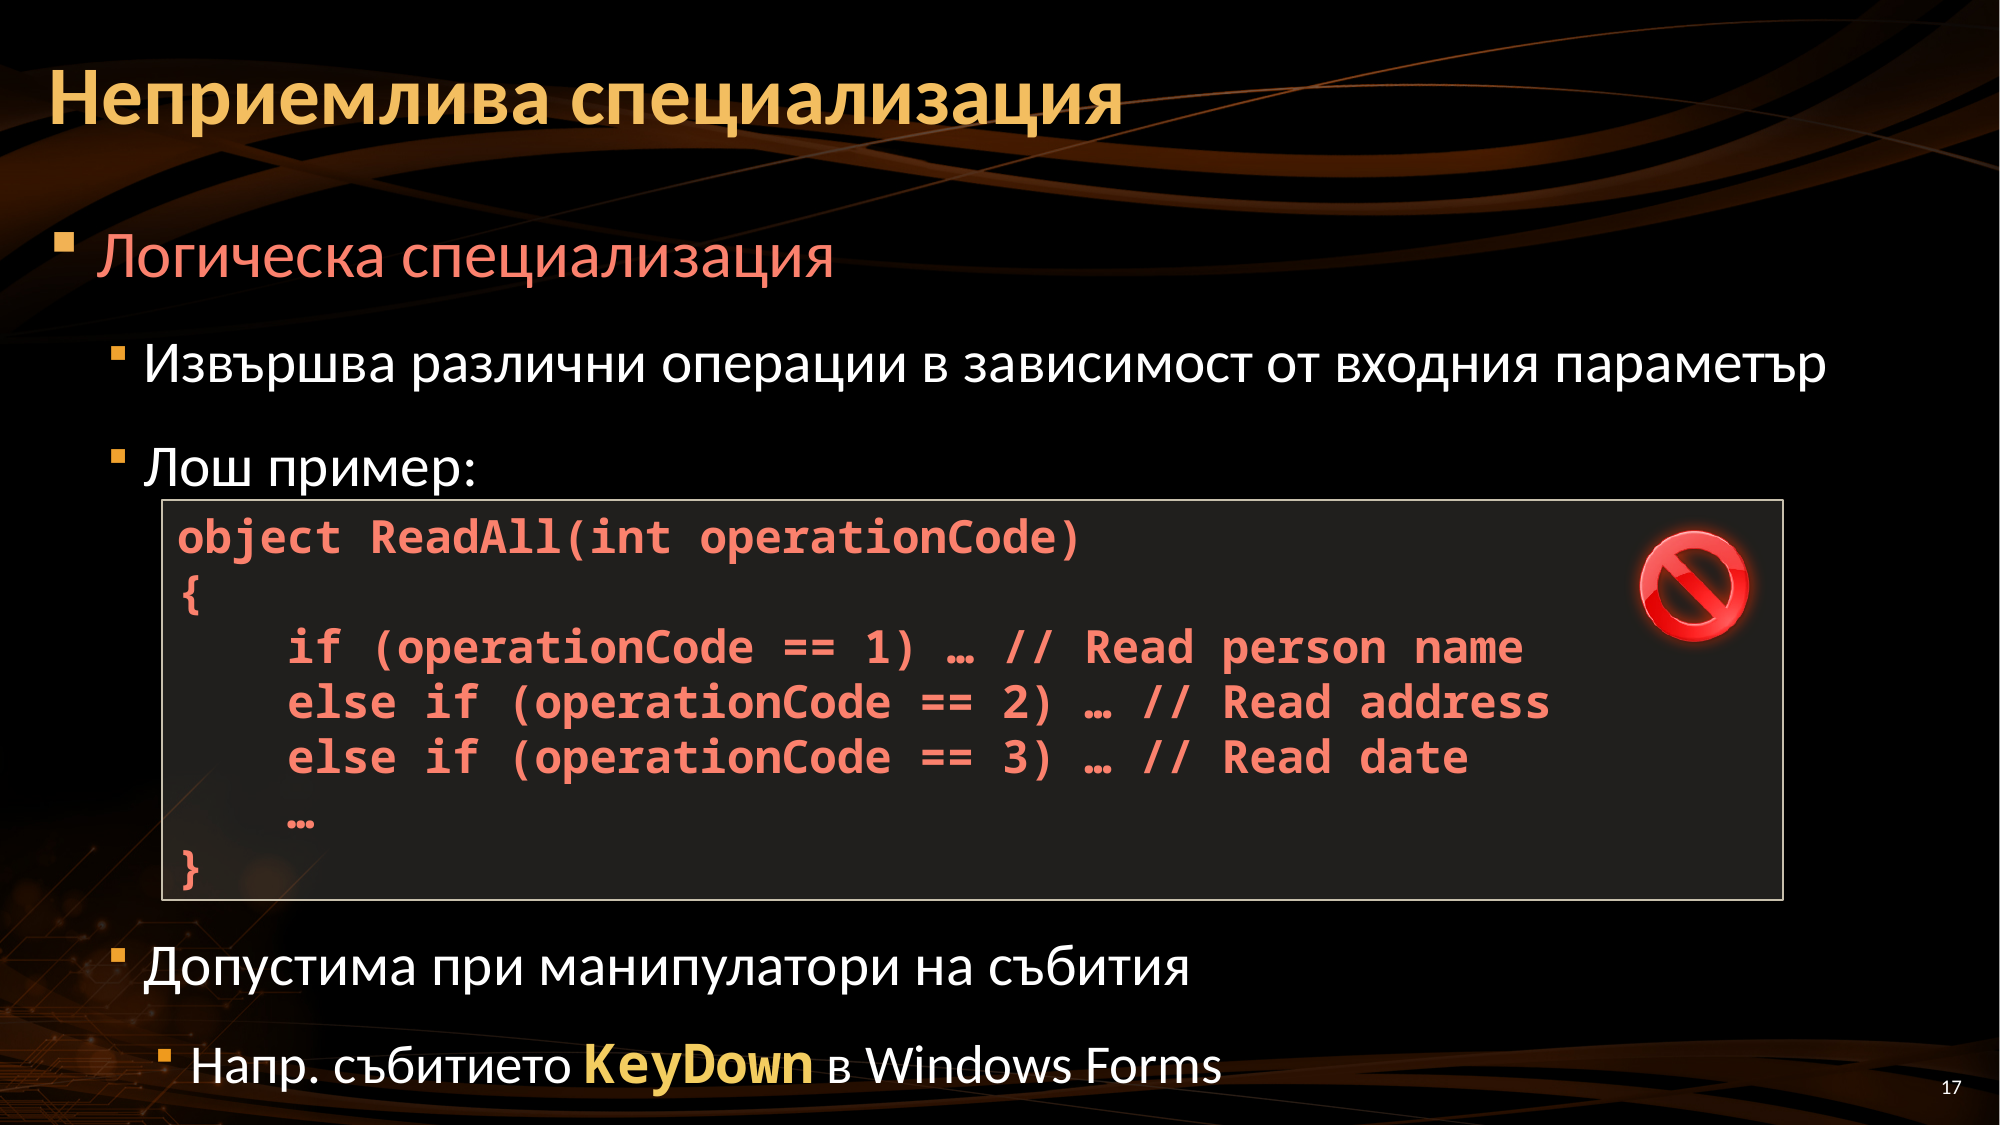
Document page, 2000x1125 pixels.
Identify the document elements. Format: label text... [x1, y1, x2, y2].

text_box object ReadAll(int operationCode) { if (operationCode == 1) … // Read person name else if (operationCode == 2) … // Read address else if (operationCode == 3) … // Read date … } [162, 500, 1783, 900]
list Логическа специализация Извършва различни операции в зависимост от входния параметър Лош пример: Допустима при манипулатори на събития Напр. събитието KeyDown в Windows Forms [31, 188, 1968, 1103]
title Неприемлива специализация [30, 6, 1602, 189]
picture [0, 0, 2000, 1125]
